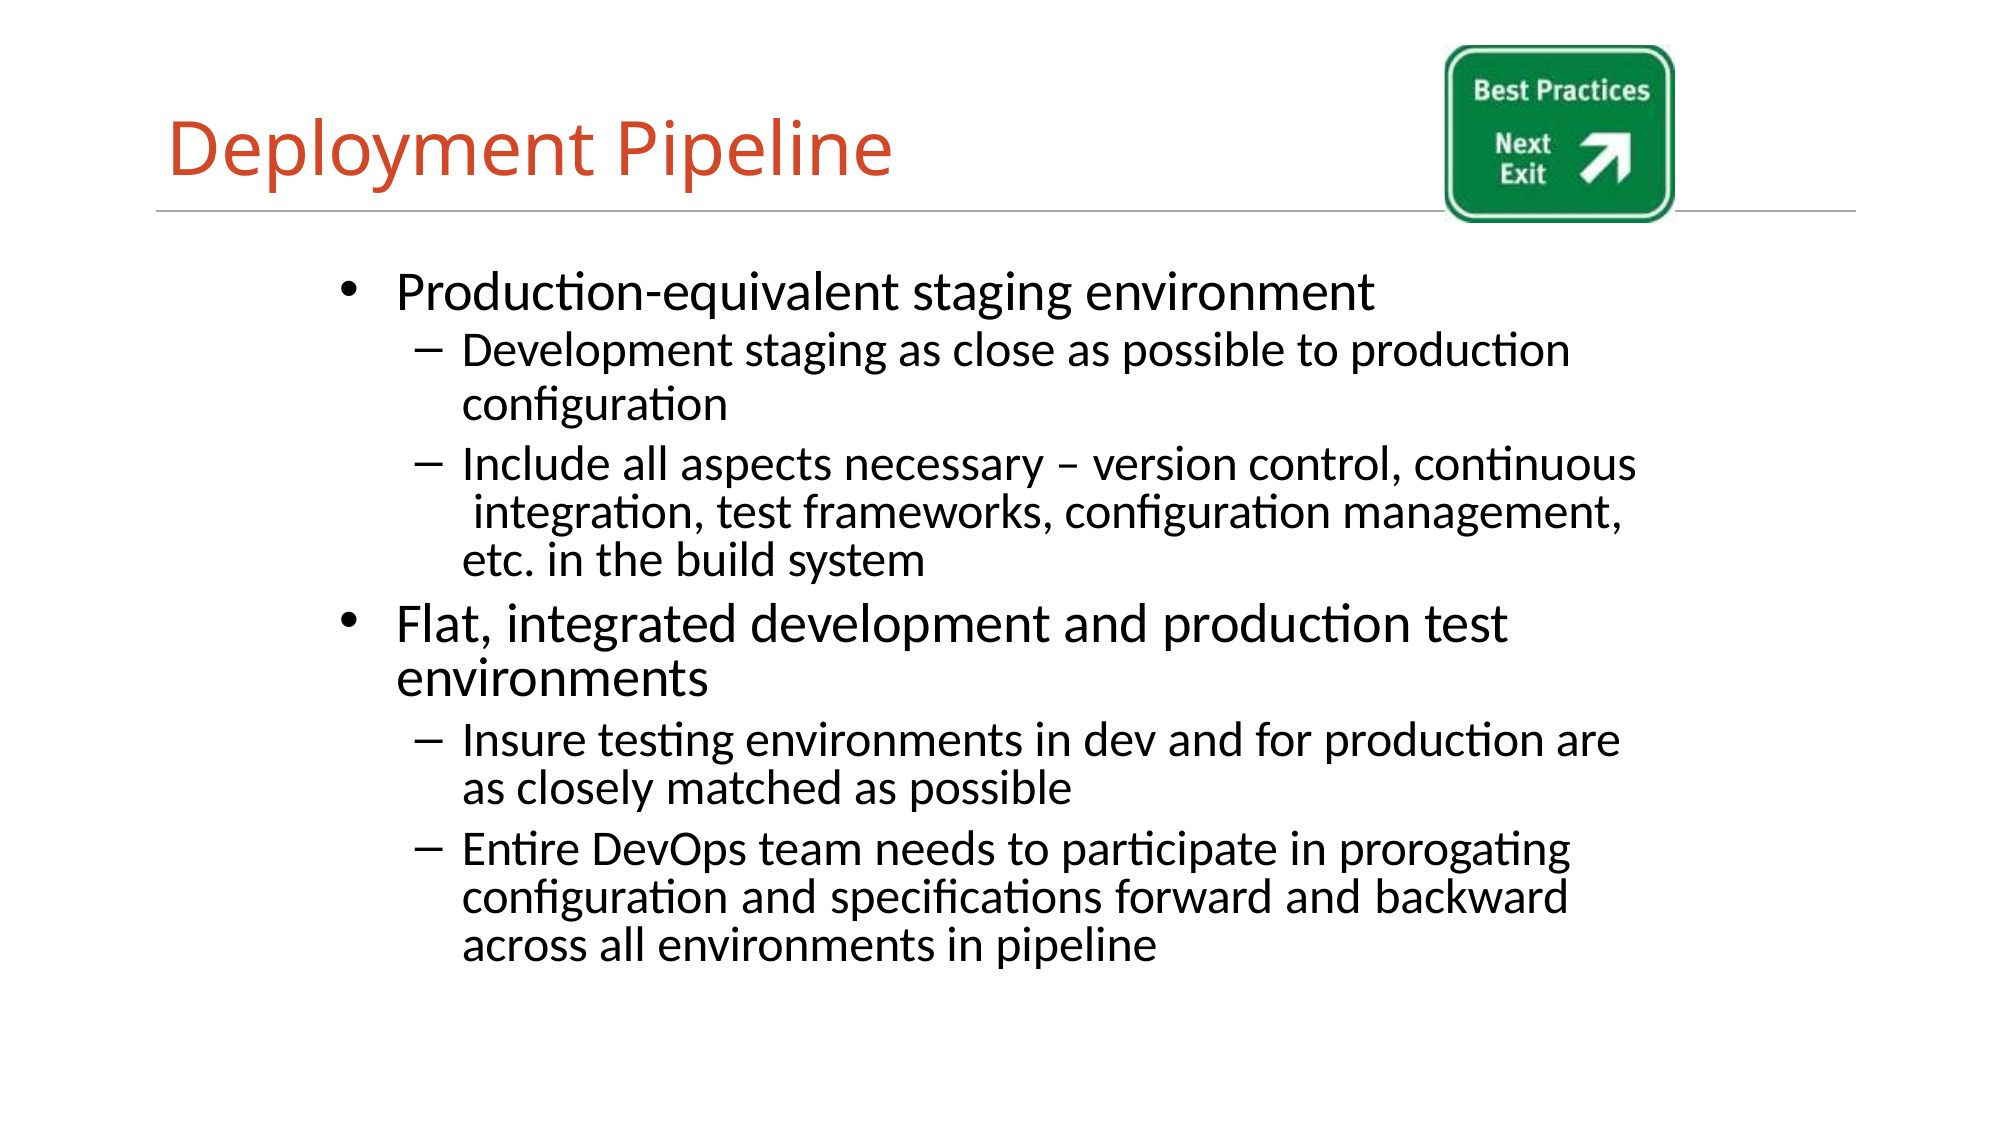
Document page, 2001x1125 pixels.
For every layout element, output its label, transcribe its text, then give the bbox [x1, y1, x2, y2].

title Deployment Pipeline [164, 49, 946, 240]
text_box Production-equivalent staging environment Development staging as close as possible to production configuration Include all aspects necessary – version control, continuous integration, test frameworks, configuration management, etc. in the build system Flat, integrated development and production test environments Insure testing environments in dev and for production are as closely matched as possible Entire DevOps team needs to participate in prorogating configuration and specifications forward and backward across all environments in pipeline [337, 252, 1646, 972]
text_box [1444, 45, 1675, 223]
